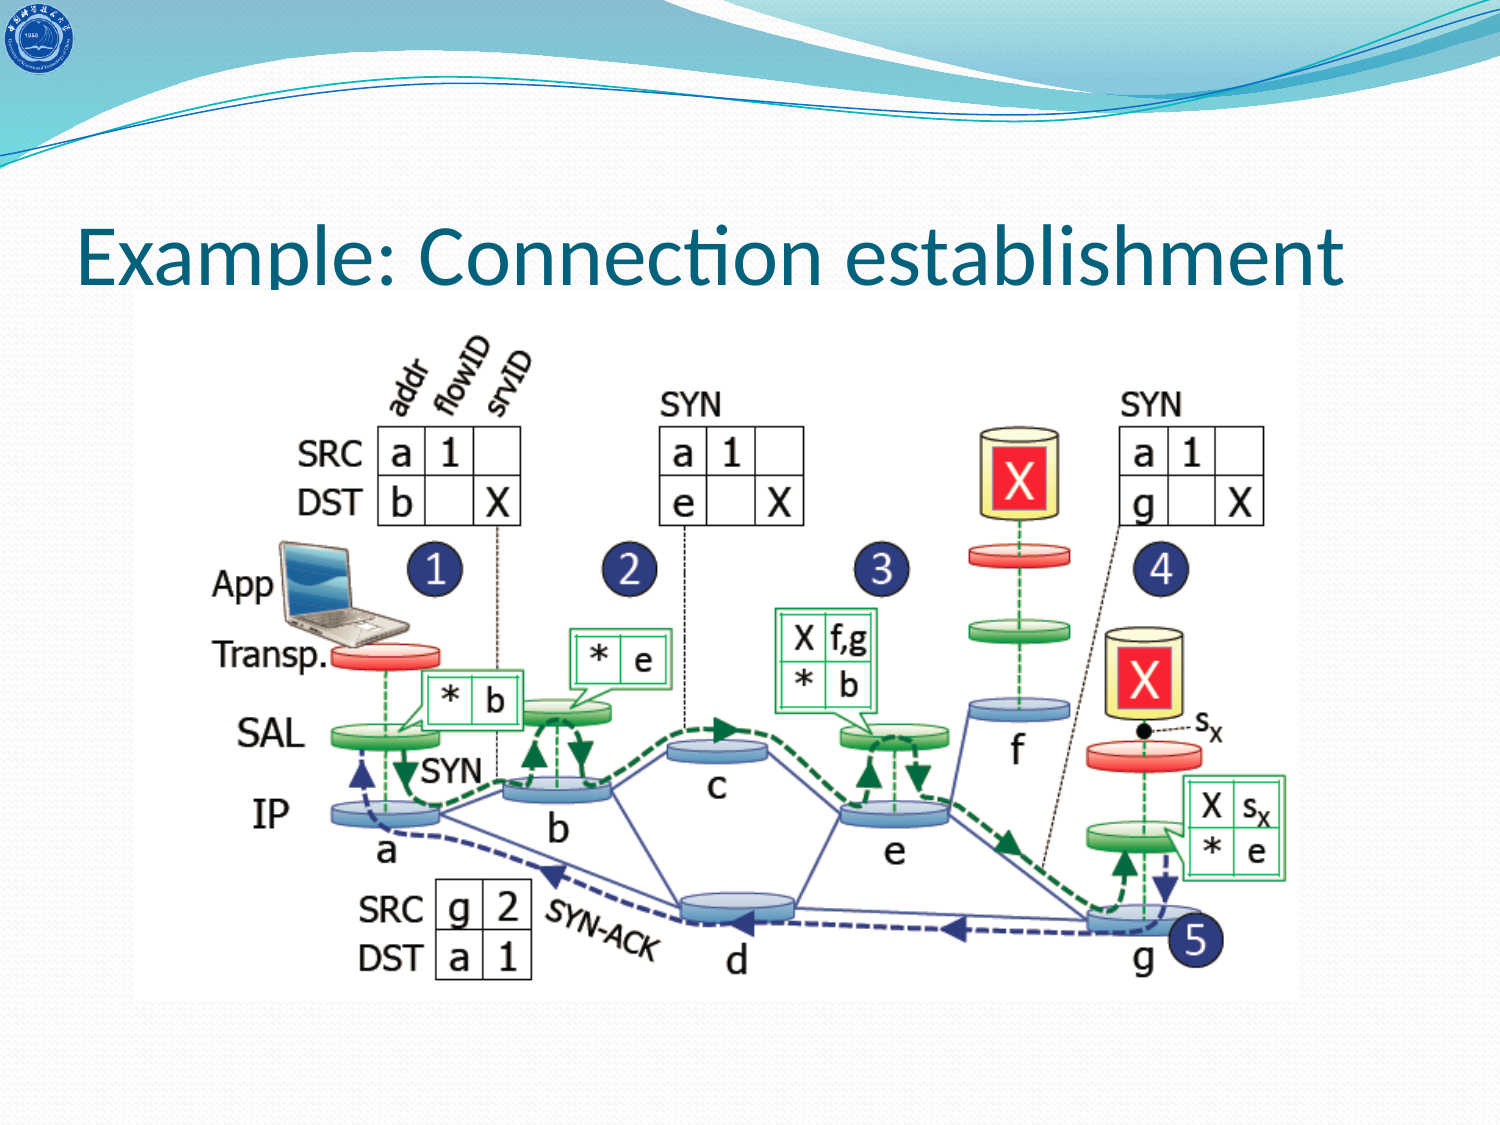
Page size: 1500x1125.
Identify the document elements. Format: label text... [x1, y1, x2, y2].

title Example: Connection establishment [75, 115, 1425, 303]
picture [0, 0, 77, 77]
picture [135, 290, 1299, 1001]
